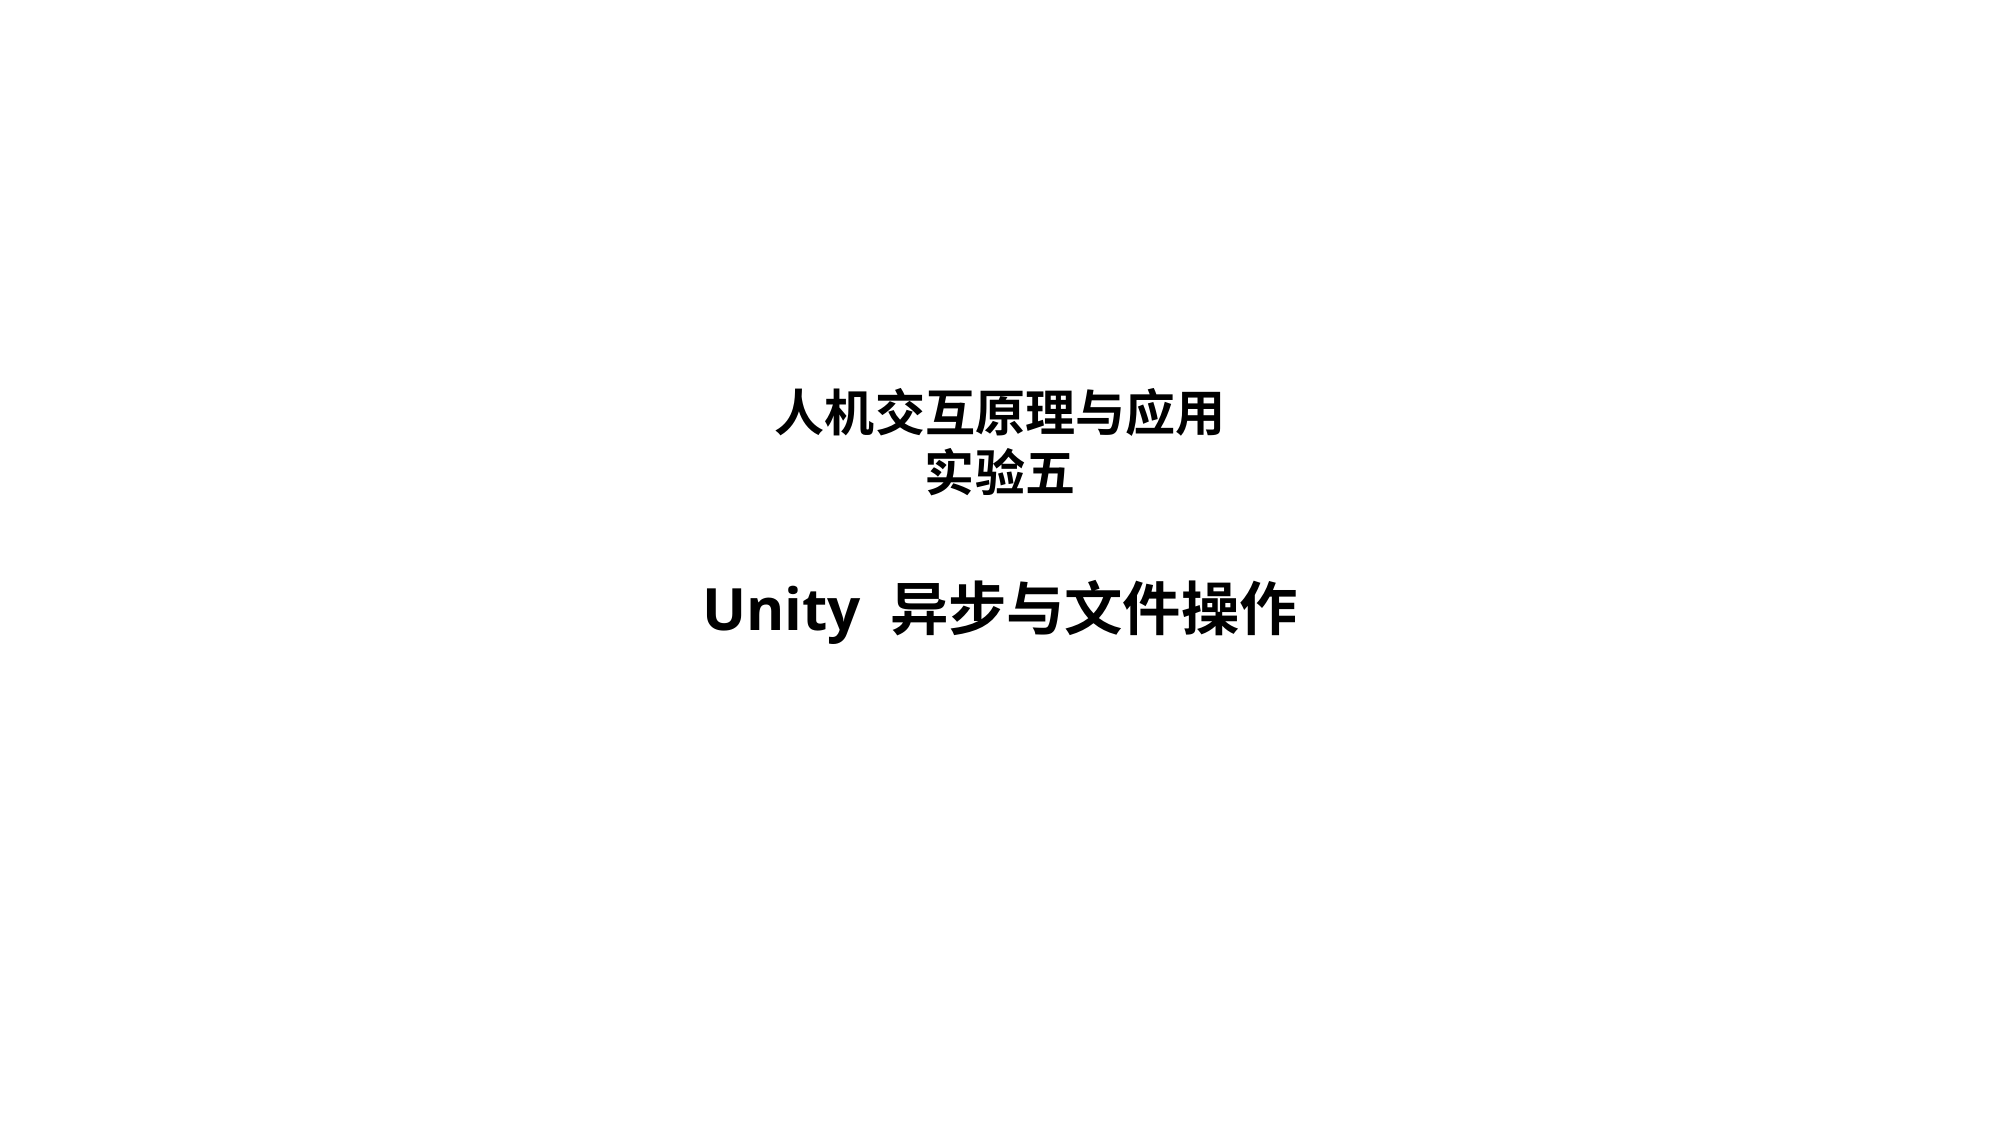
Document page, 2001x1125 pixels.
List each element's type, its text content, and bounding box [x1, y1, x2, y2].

text_box 人机交互原理与应用 实验五 Unity 异步与文件操作 [419, 374, 1580, 650]
